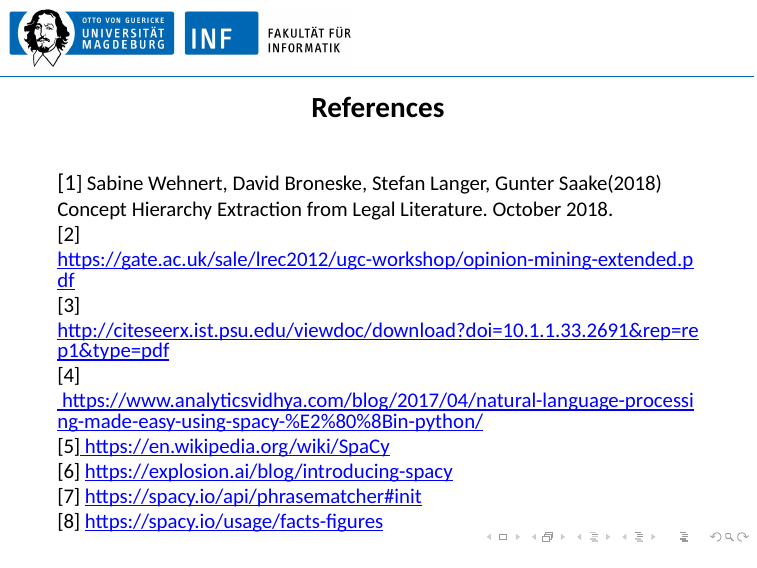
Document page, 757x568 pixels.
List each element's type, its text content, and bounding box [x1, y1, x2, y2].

picture [8, 8, 352, 68]
list [1] Sabine Wehnert, David Broneske, Stefan Langer, Gunter Saake(2018) Concept Hierarchy Extraction from Legal Literature. October 2018. [2] https://gate.ac.uk/sale/lrec2012/ugc-workshop/opinion-mining-extended.pdf [3]http://citeseerx.ist.psu.edu/viewdoc/download?doi=10.1.1.33.2691&rep=rep1&type=pdf [4] https://www.analyticsvidhya.com/blog/2017/04/natural-language-processing-made-easy-using-spacy-%E2%80%8Bin-python/ [5] https://en.wikipedia.org/wiki/SpaCy [6] https://explosion.ai/blog/introducing-spacy [7] https://spacy.io/api/phrasematcher#init [8] https://spacy.io/usage/facts-figures [57, 168, 699, 499]
title References [15, 87, 741, 124]
